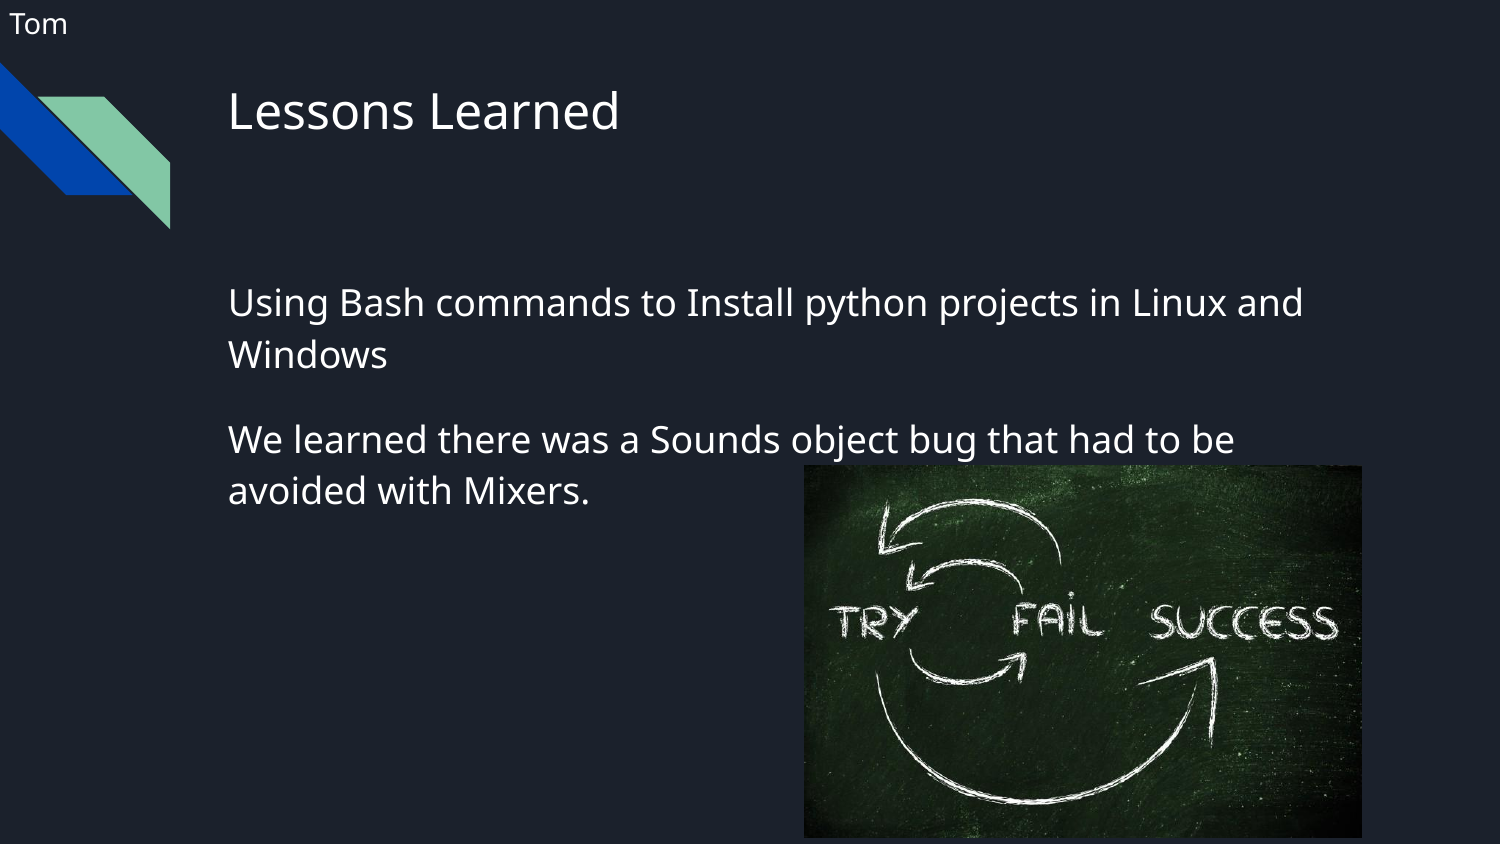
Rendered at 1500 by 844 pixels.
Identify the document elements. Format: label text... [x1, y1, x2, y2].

list Using Bash commands to Install python projects in Linux and Windows We learned there was a Sounds object bug that had to be avoided with Mixers. [212, 257, 1368, 735]
title Lessons Learned [212, 64, 1368, 215]
text_box Tom [0, 0, 630, 65]
picture [804, 465, 1362, 838]
